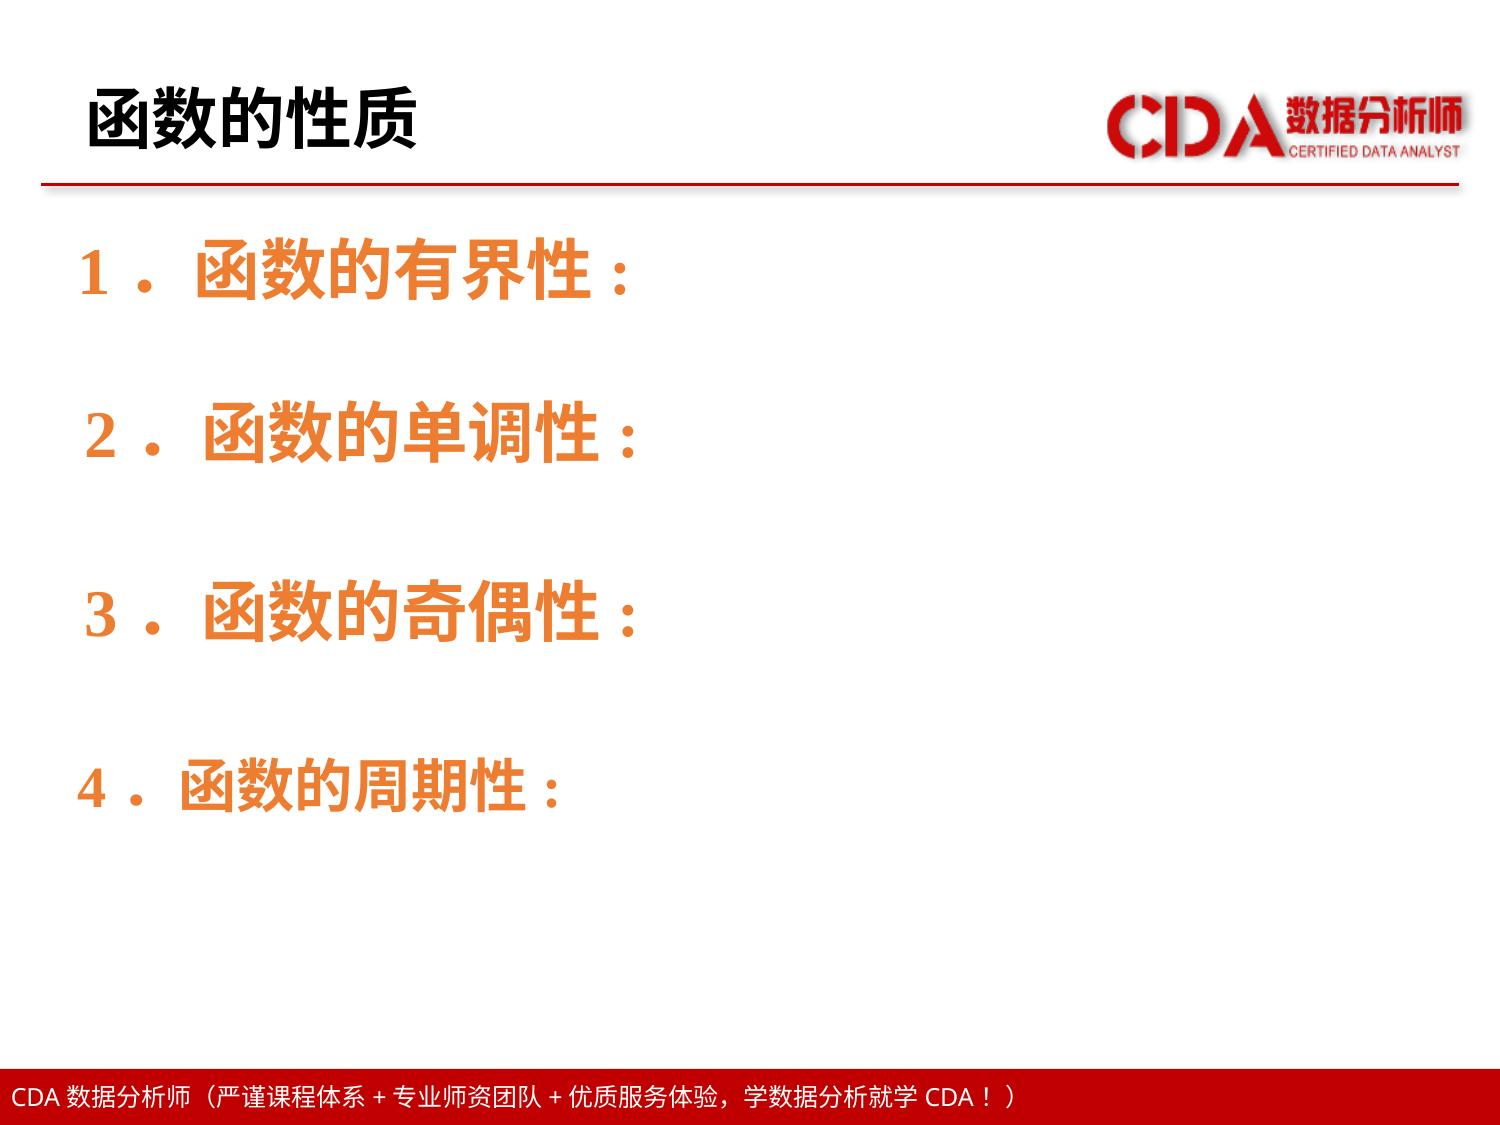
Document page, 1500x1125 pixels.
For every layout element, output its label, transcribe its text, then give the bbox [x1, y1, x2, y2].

picture [1364, 70, 1500, 174]
text_box 1．函数的有界性: [62, 220, 950, 316]
text_box 3．函数的奇偶性: [70, 562, 924, 658]
title 函数的性质 [70, 59, 1364, 185]
text_box 2．函数的单调性: [70, 383, 671, 478]
text_box 4．函数的周期性: [62, 741, 903, 827]
